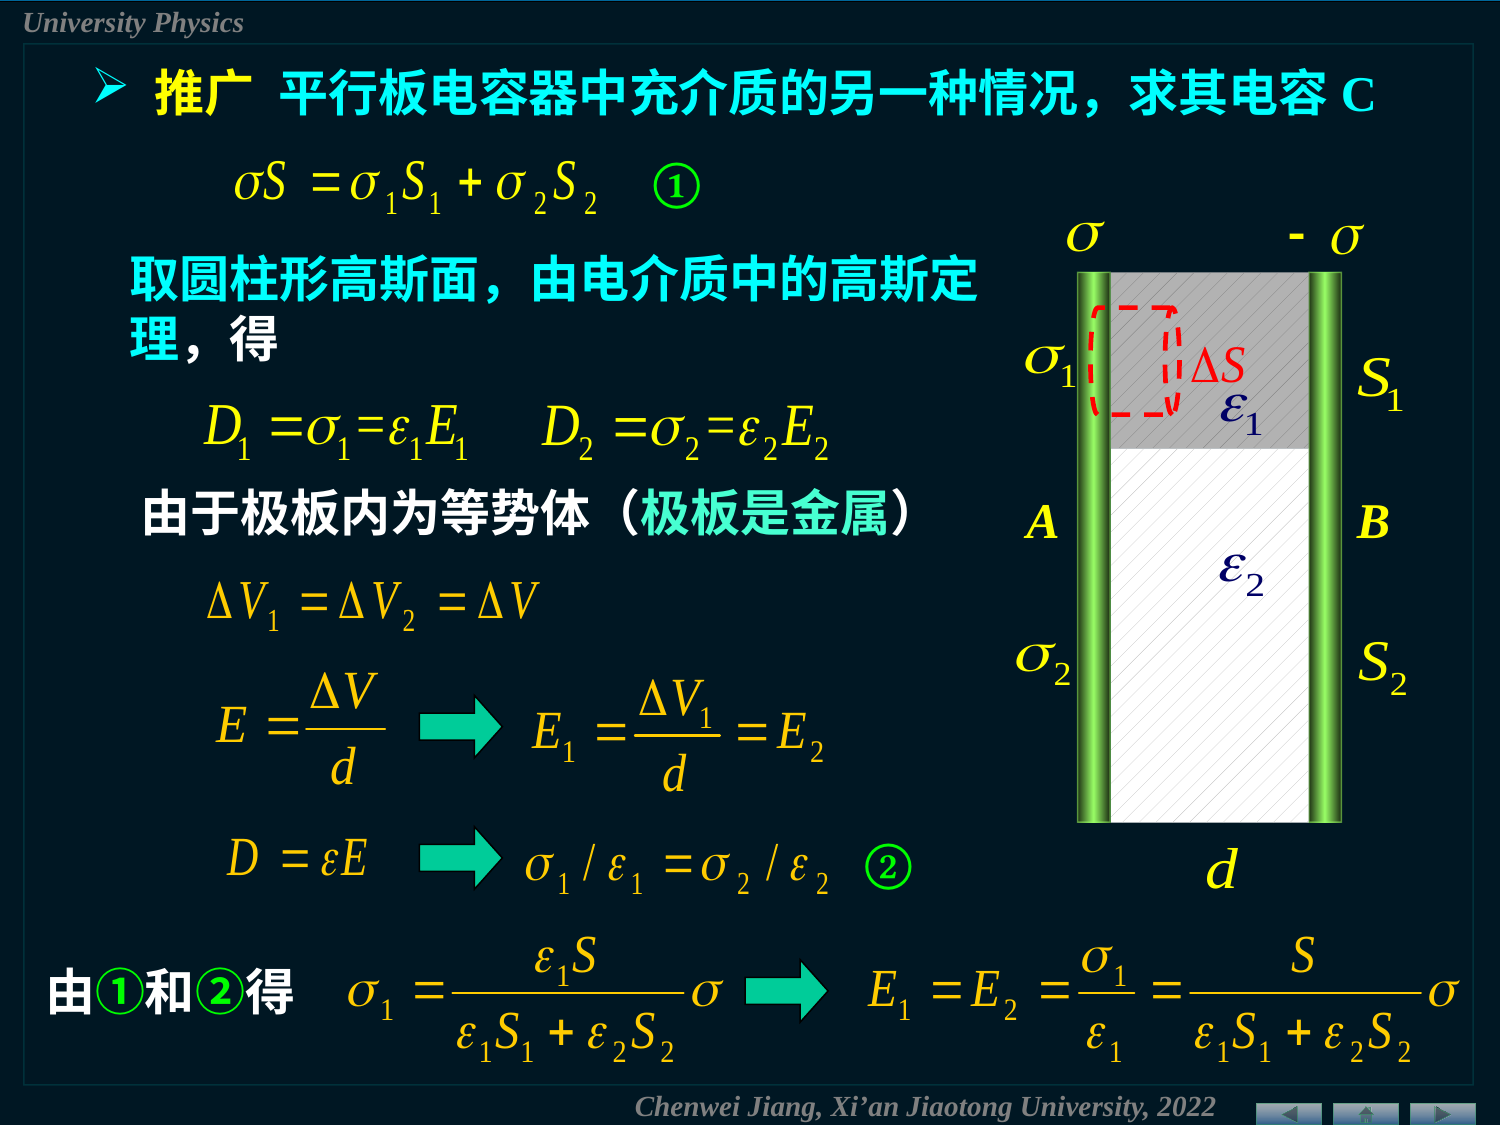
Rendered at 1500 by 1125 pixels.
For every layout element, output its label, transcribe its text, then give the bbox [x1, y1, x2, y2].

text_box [194, 385, 477, 475]
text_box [1207, 523, 1268, 603]
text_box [198, 563, 554, 638]
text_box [1209, 363, 1265, 443]
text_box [1348, 622, 1413, 702]
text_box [1347, 339, 1407, 418]
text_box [217, 825, 384, 887]
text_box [532, 385, 838, 476]
text_box [419, 826, 503, 890]
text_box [1006, 613, 1077, 692]
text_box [1285, 221, 1374, 260]
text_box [522, 663, 834, 800]
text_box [1016, 315, 1081, 395]
text_box [745, 959, 829, 1023]
text_box 取圆柱形高斯面，由电介质中的高斯定理，得 [114, 239, 1007, 375]
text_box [858, 921, 1471, 1071]
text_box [206, 656, 395, 793]
text_box A B [1011, 481, 1072, 556]
text_box 平行板电容器中充介质的另一种情况，求其电容C [264, 53, 1500, 129]
text_box 由①和②得 [30, 953, 311, 1029]
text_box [1077, 272, 1342, 823]
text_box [1196, 835, 1248, 901]
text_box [340, 921, 735, 1071]
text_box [1181, 333, 1257, 393]
text_box ① [637, 139, 718, 224]
text_box A B [1346, 481, 1463, 556]
text_box ② [848, 819, 930, 905]
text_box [518, 825, 838, 901]
text_box [419, 695, 503, 758]
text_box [226, 141, 607, 221]
text_box 推广 [76, 54, 359, 130]
text_box 由于极板内为等势体（极板是金属） [125, 474, 956, 550]
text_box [1063, 218, 1111, 257]
